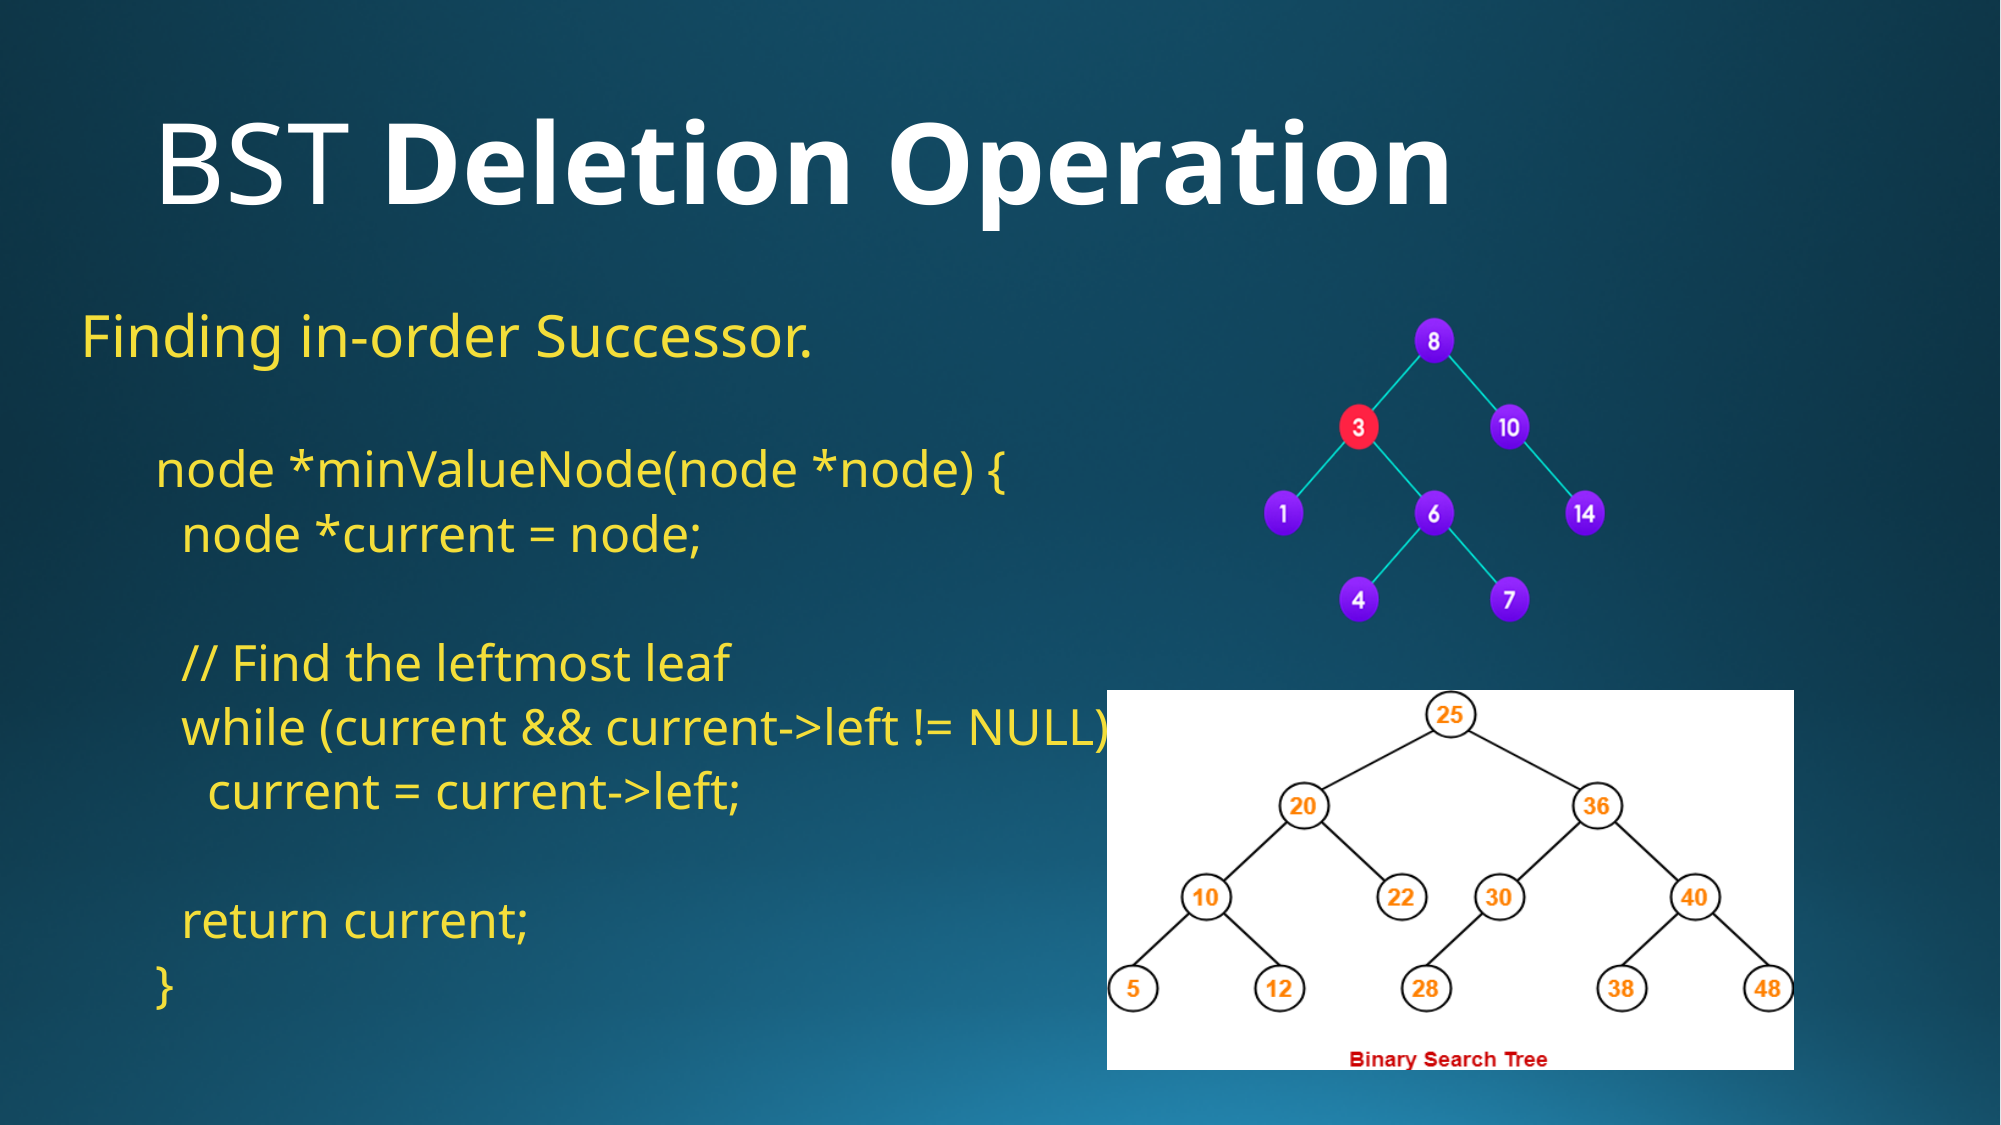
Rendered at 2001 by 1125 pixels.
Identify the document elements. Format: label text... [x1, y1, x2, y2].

title BST Deletion Operation [137, 59, 1863, 278]
list Finding in-order Successor. node *minValueNode(node *node) { node *current = node; // Find the leftmost leaf while (current && current->left != NULL) current = current->left; return current; } [65, 299, 1863, 1075]
picture [0, 0, 2001, 1125]
